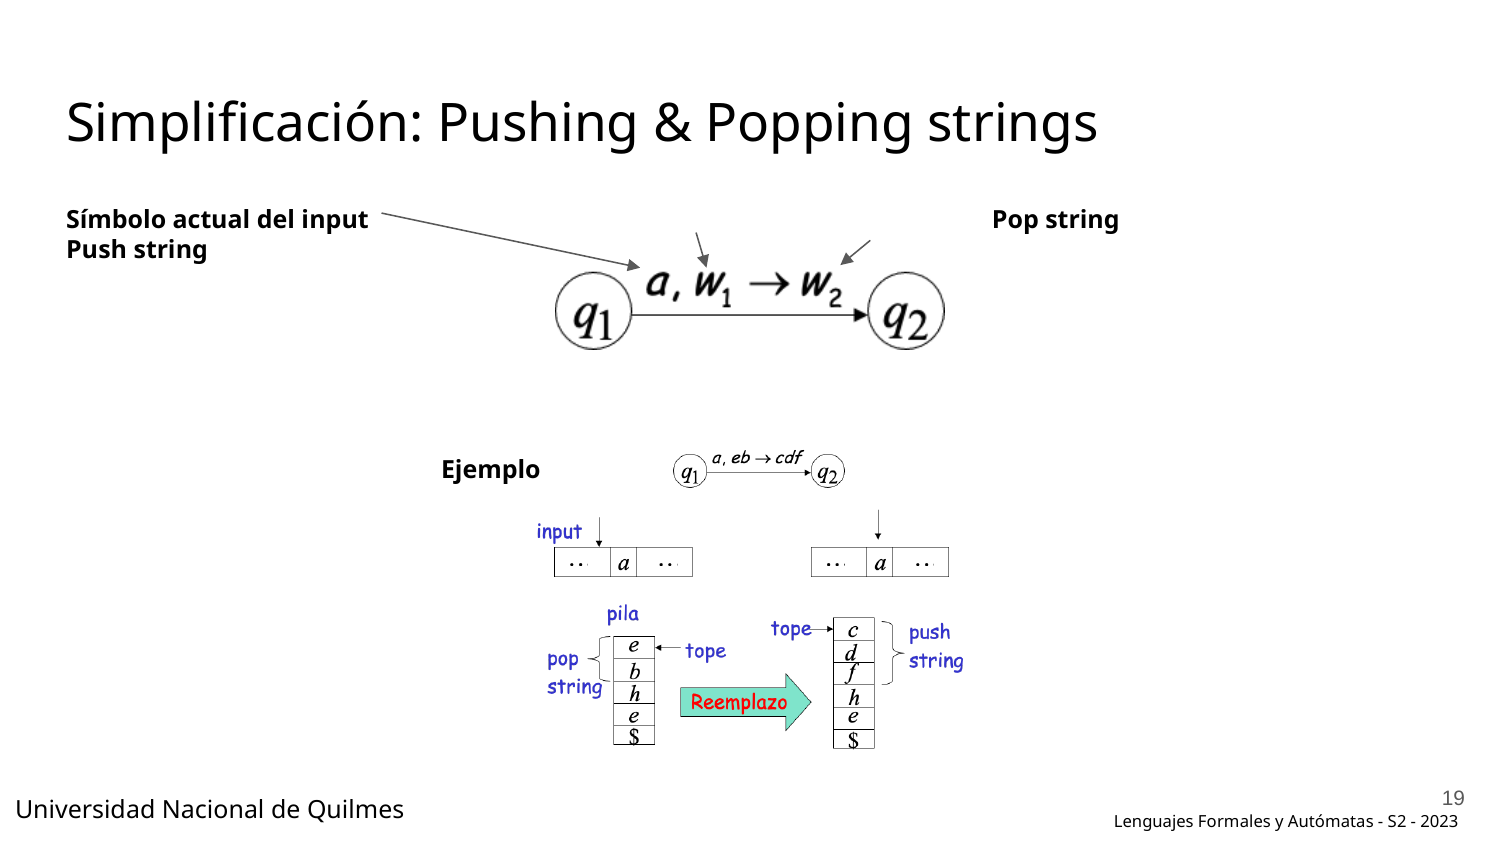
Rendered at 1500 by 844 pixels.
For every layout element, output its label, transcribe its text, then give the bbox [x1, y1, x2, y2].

slide_number ‹#› [1389, 764, 1480, 830]
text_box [840, 240, 871, 266]
list Símbolo actual del input Pop string Push string Ejemplo [51, 189, 1449, 750]
picture [524, 446, 976, 750]
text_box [381, 212, 641, 268]
picture [555, 255, 945, 350]
subtitle Universidad Nacional de Quilmes [0, 781, 524, 844]
text_box Lenguajes Formales y Autómatas - S2 - 2023 [1098, 796, 1500, 844]
title Simplificación: Pushing & Popping strings [51, 72, 1449, 167]
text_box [695, 232, 707, 268]
